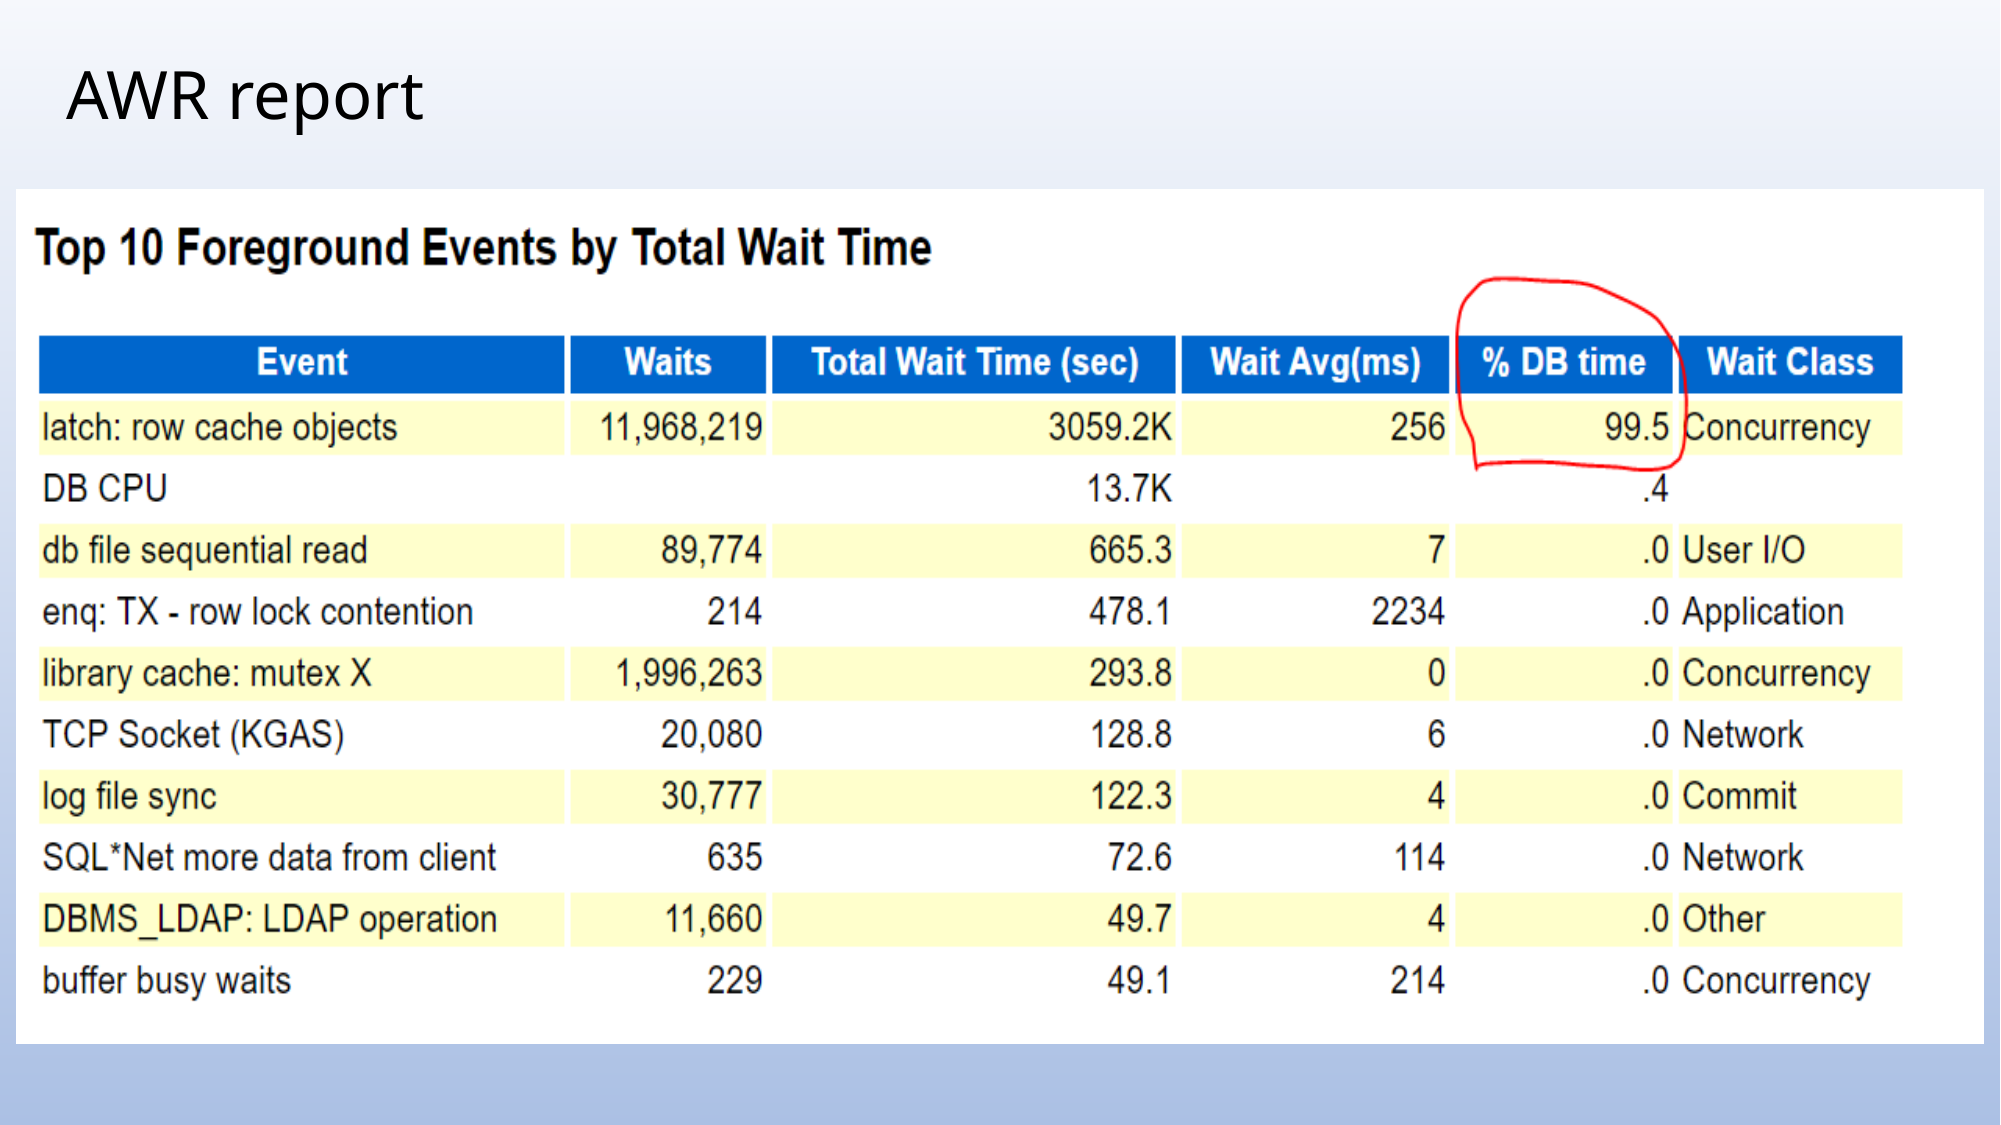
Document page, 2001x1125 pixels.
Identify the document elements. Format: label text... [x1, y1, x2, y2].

picture [16, 189, 1984, 1044]
title AWR report [0, 20, 1863, 176]
